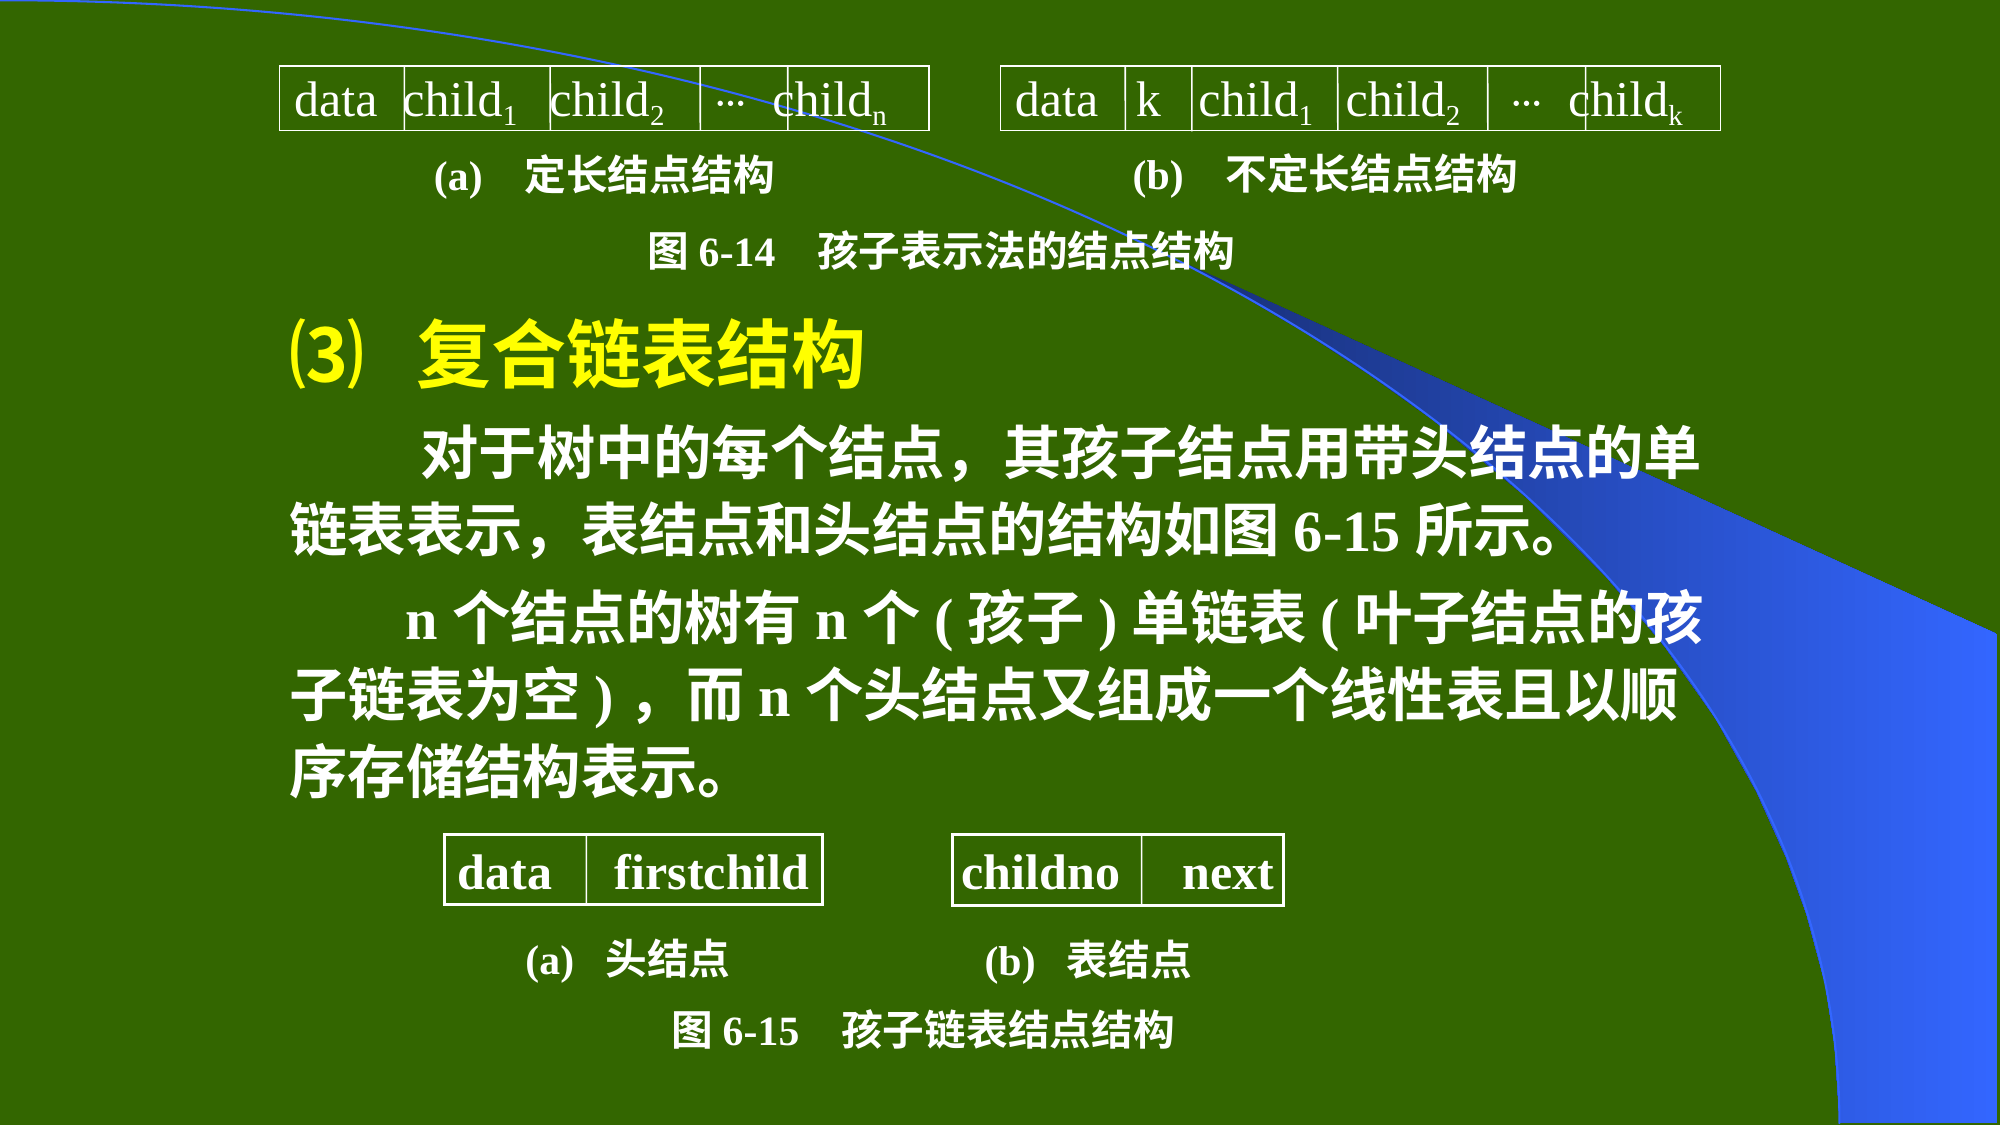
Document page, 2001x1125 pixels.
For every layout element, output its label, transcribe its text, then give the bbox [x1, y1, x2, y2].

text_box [444, 834, 1284, 1059]
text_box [279, 66, 1721, 279]
text_box ⑶ 复合链表结构 对于树中的每个结点，其孩子结点用带头结点的单链表表示，表结点和头结点的结构如图6-15所示。 n个结点的树有n个(孩子)单链表(叶子结点的孩子链表为空)，而n个头结点又组成一个线性表且以顺序存储结构表示。 [274, 290, 1721, 811]
